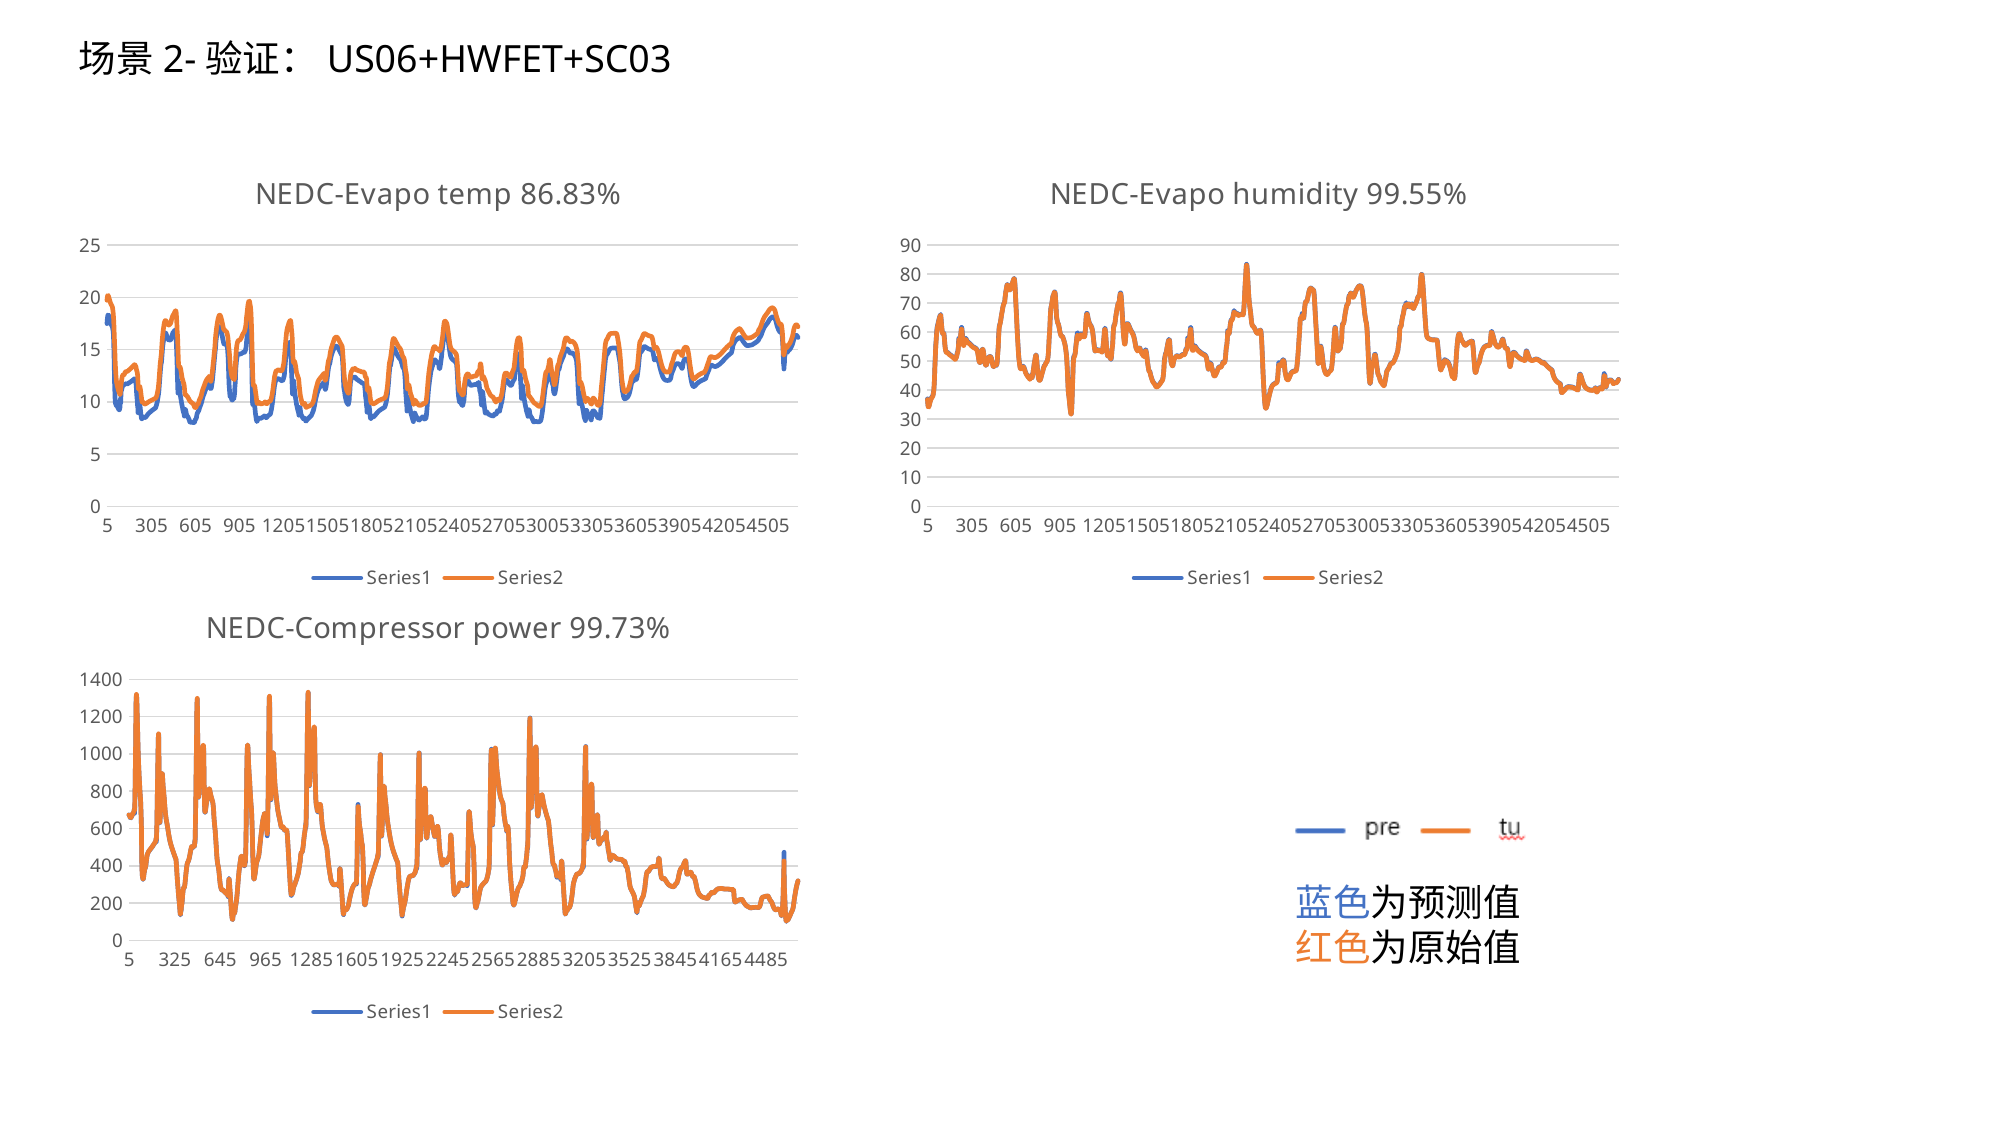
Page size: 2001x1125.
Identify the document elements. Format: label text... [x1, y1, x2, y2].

chart [64, 147, 814, 1032]
chart [884, 147, 1634, 598]
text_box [1280, 811, 1566, 978]
text_box 场景2-验证：US06+HWFET+SC03 [64, 27, 1065, 88]
